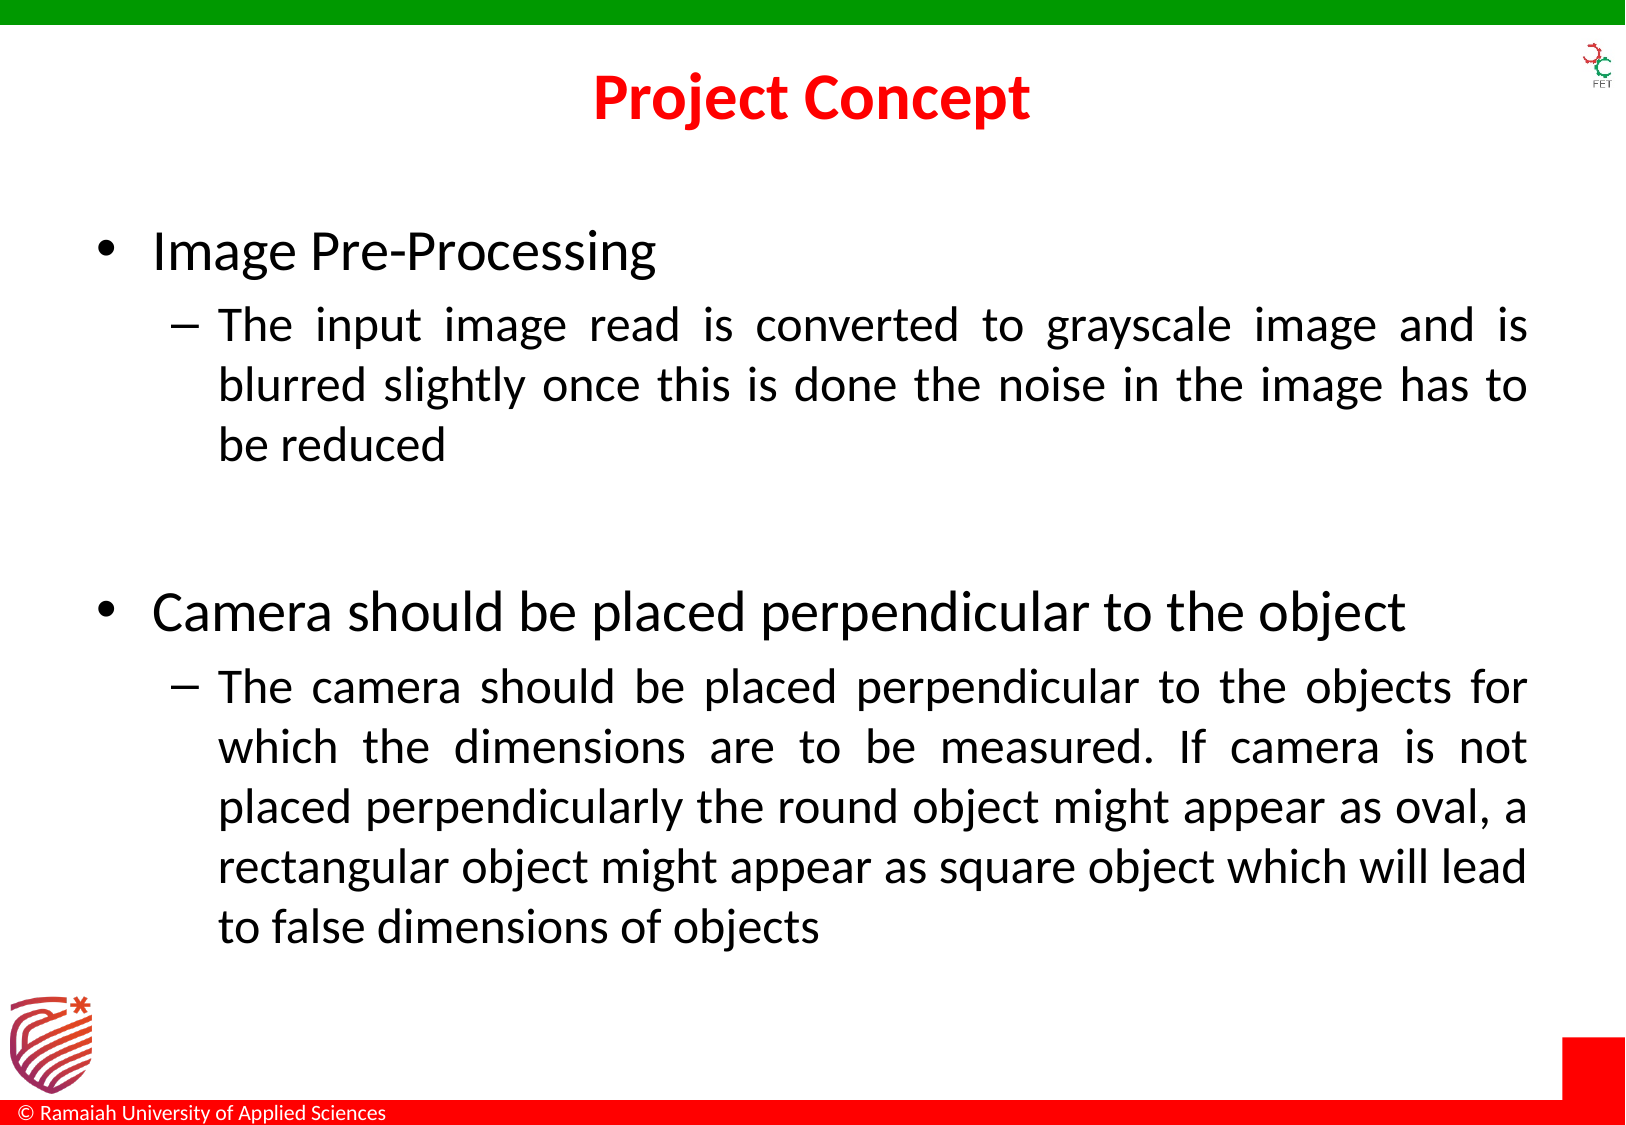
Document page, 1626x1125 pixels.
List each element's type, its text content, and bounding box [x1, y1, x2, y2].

picture [10, 996, 92, 1094]
list Image Pre-Processing The input image read is converted to grayscale image and is blurred slightly once this is done the noise in the image has to be reduced Camera should be placed perpendicular to the object The camera should be placed perpendicular to the objects for which the dimensions are to be measured. If camera is not placed perpendicularly the round object might appear as oval, a rectangular object might appear as square object which will lead to false dimensions of objects [81, 204, 1544, 987]
title Project Concept [81, 45, 1544, 182]
picture [1570, 27, 1624, 103]
